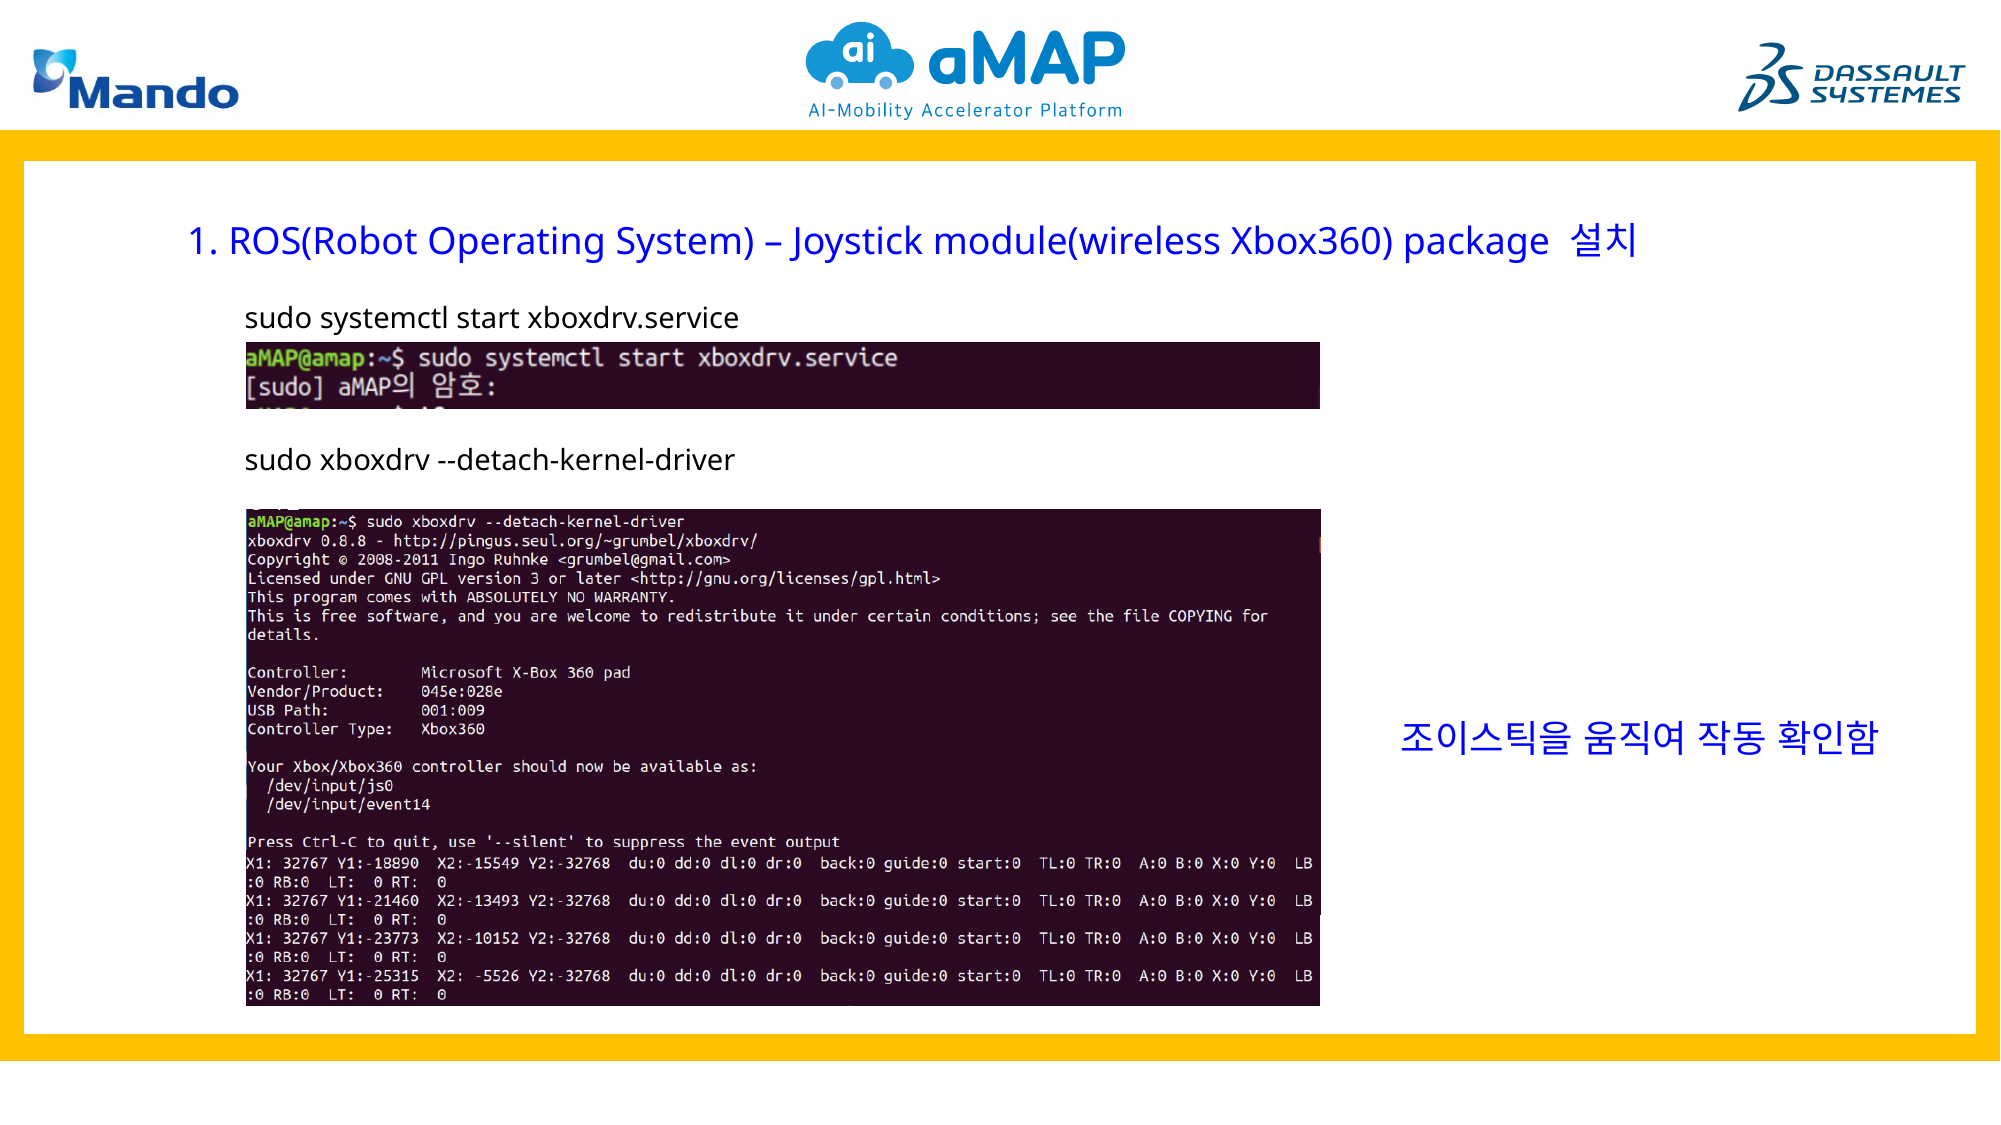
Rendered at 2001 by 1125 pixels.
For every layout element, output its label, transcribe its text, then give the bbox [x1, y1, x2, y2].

text_box 조이스틱을 움직여 작동 확인함 [1386, 707, 1896, 768]
text_box 1. ROS(Robot Operating System) – Joystick module(wireless Xbox360) package 설치 [172, 209, 1771, 270]
text_box sudo systemctl start xboxdrv.service [229, 291, 1231, 342]
picture [24, 39, 254, 116]
picture [246, 342, 1320, 409]
text_box sudo xboxdrv --detach-kernel-driver [229, 433, 1231, 484]
picture [246, 509, 1321, 1006]
picture [799, 10, 1134, 123]
picture [1704, 0, 2000, 176]
